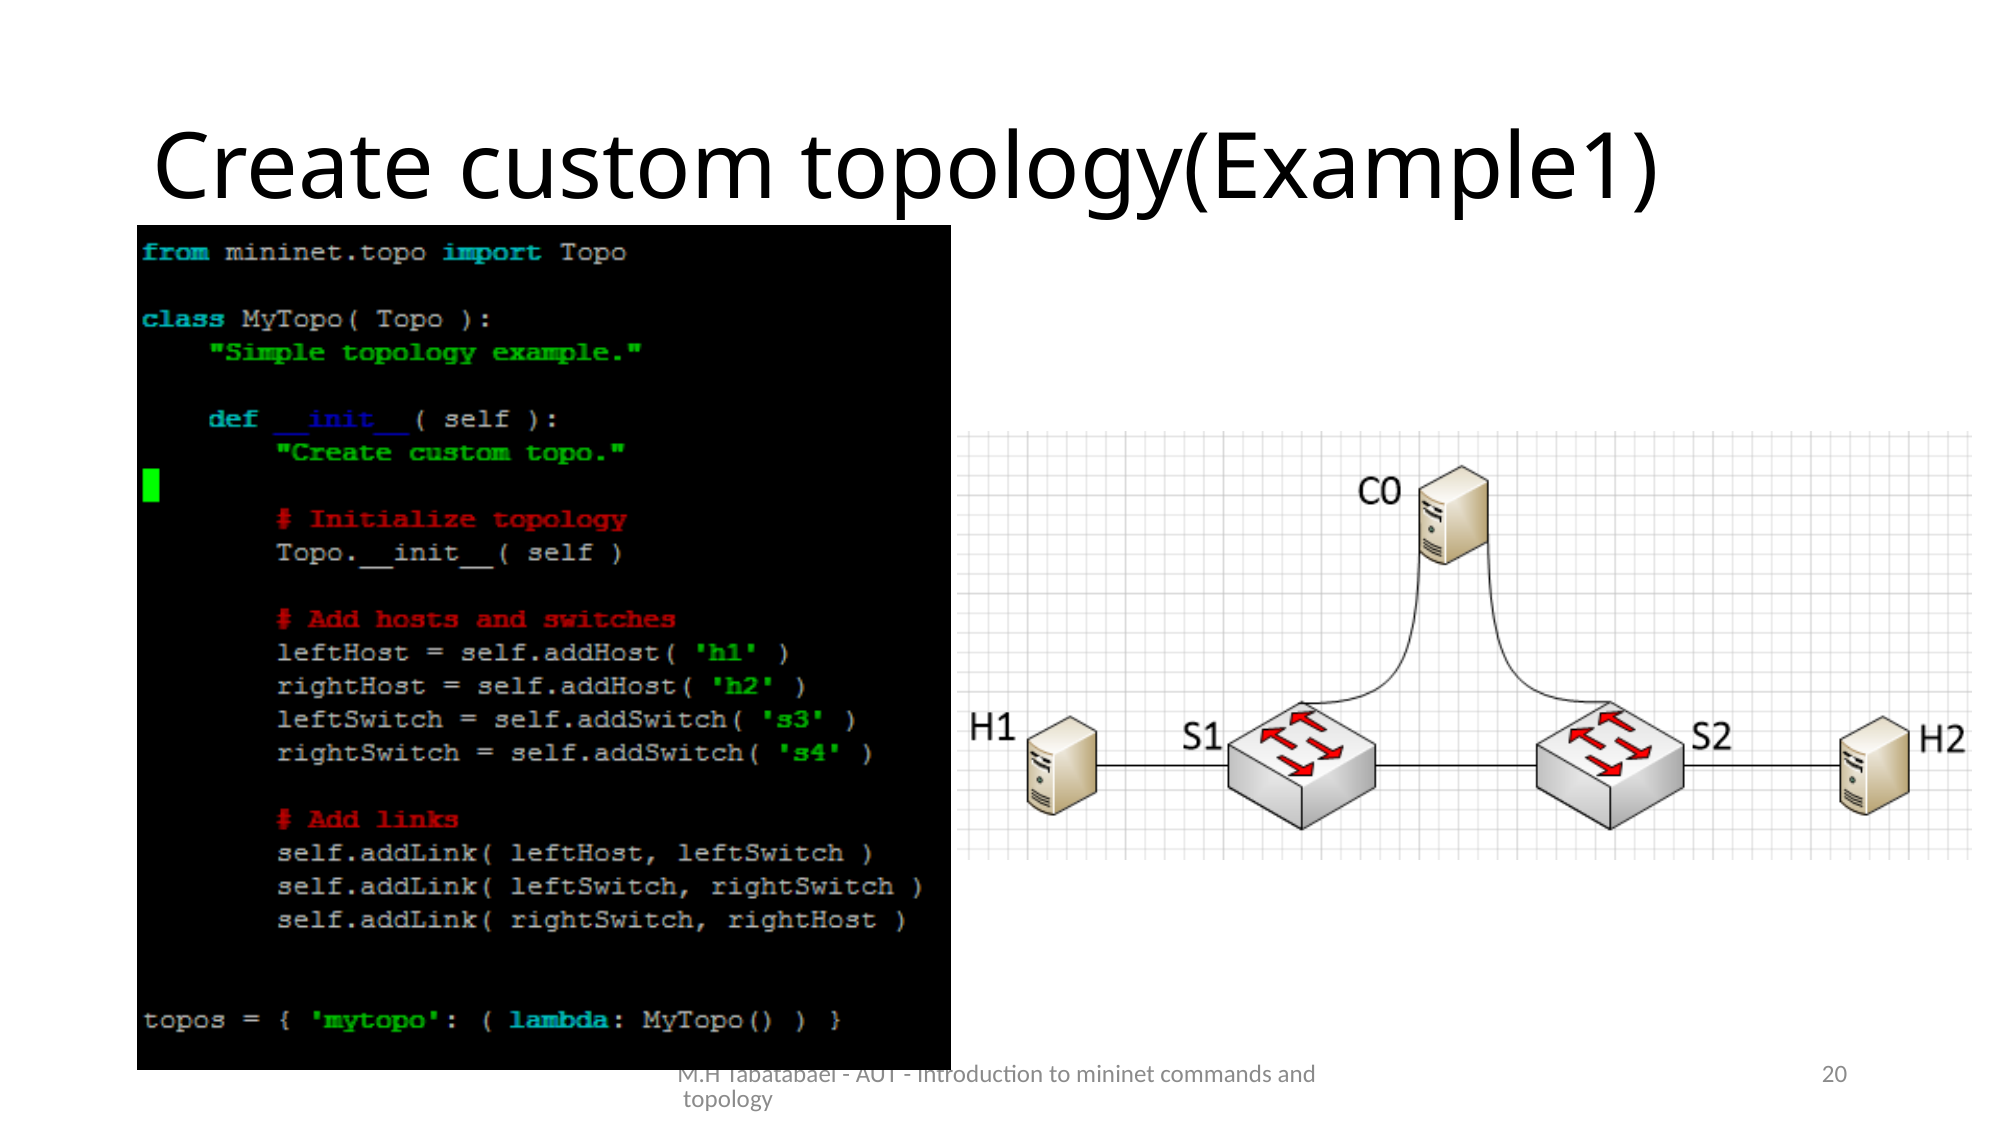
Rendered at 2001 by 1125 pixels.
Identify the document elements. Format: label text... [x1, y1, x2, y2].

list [137, 225, 951, 1070]
footer M.H Tabatabaei - AUT - Introduction to mininet commands and topology [662, 1042, 1338, 1103]
picture [957, 431, 1972, 860]
slide_number 20 [1412, 1042, 1863, 1103]
title Create custom topology(Example1) [137, 59, 1863, 278]
